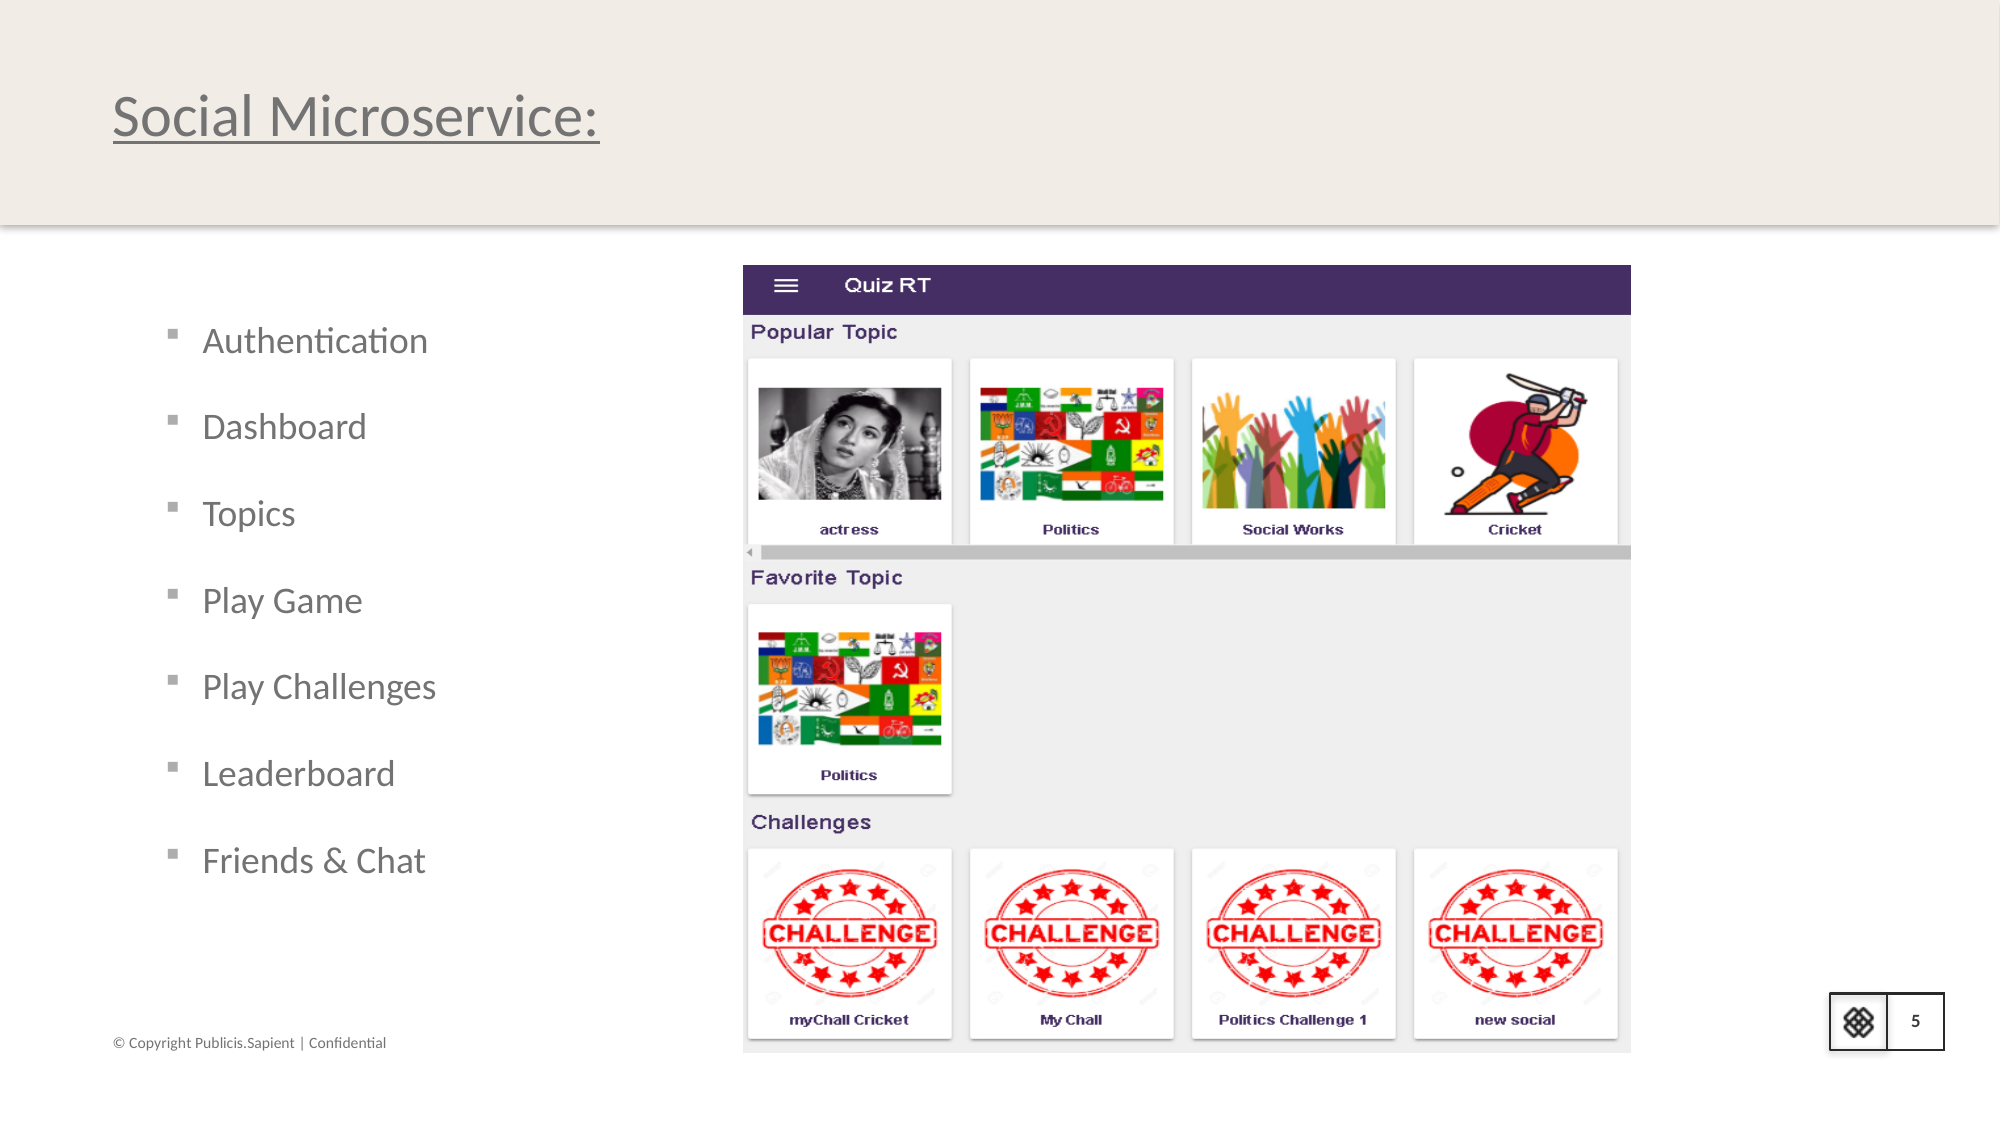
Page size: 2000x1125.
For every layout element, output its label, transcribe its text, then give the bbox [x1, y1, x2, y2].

text_box [0, 0, 2000, 226]
picture [1830, 993, 1886, 1051]
title Social Microservice: [112, 18, 1889, 207]
picture [742, 264, 1631, 1054]
list Authentication Dashboard Topics Play Game Play Challenges Leaderboard Friends & Chat [165, 236, 1166, 1125]
